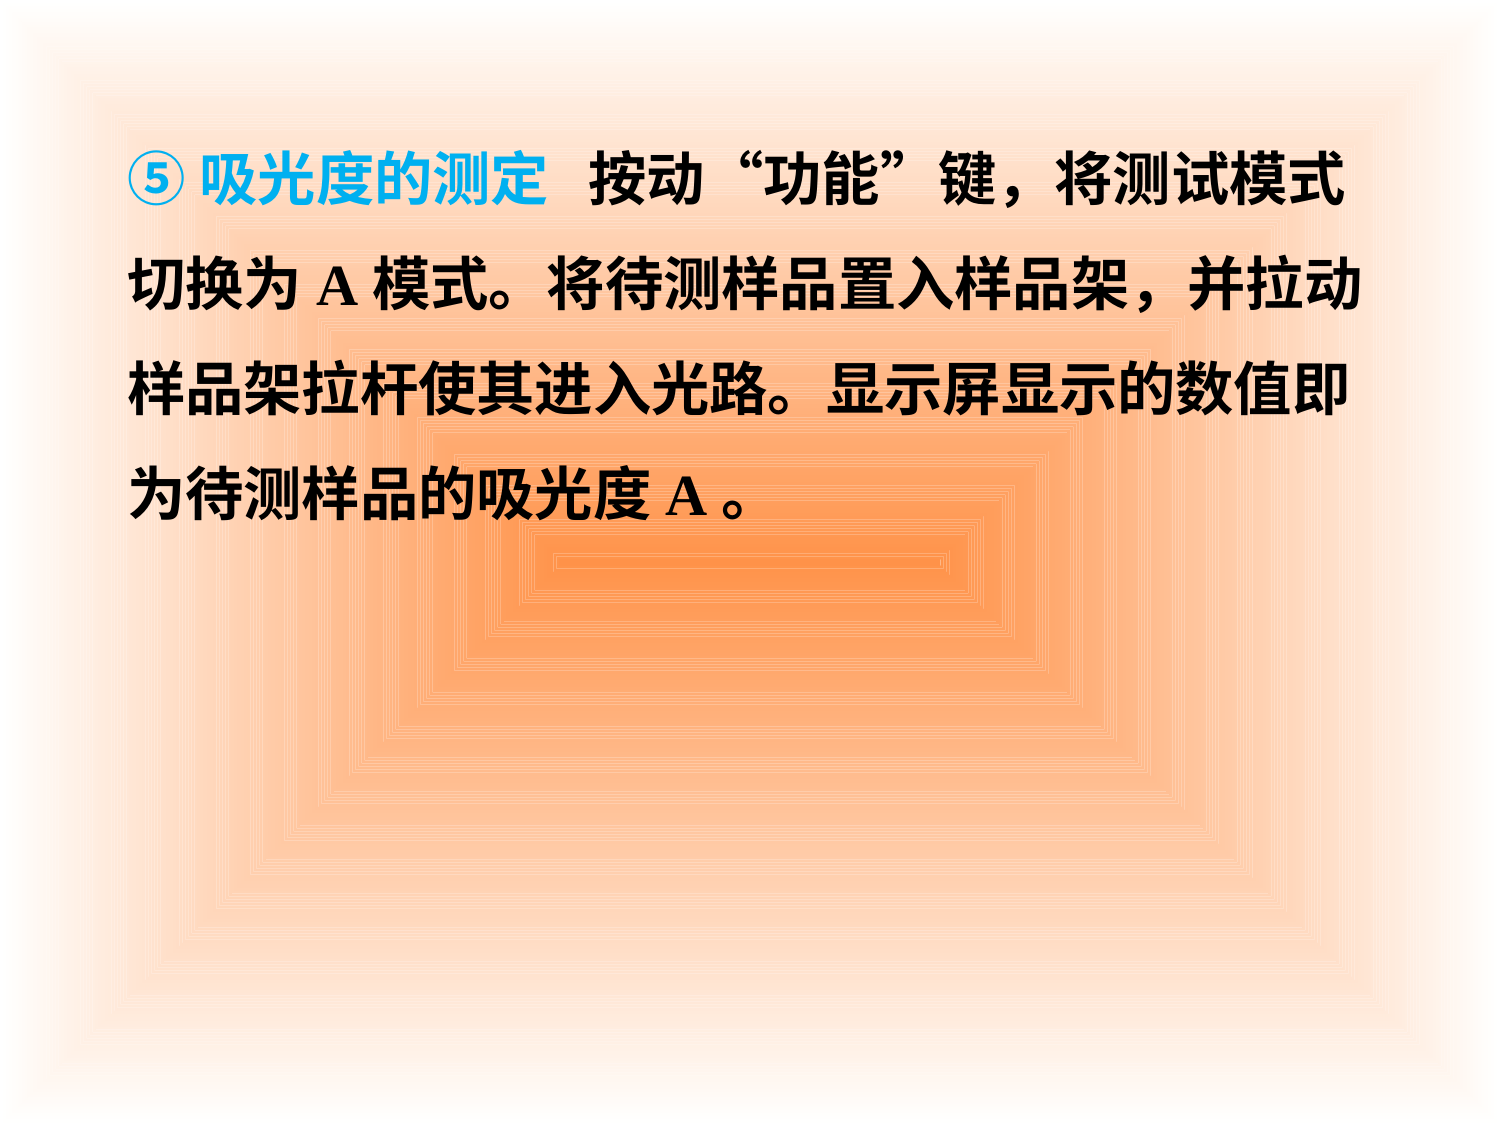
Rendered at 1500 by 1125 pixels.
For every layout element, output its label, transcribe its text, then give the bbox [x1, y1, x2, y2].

list ⑤吸光度的测定 按动“功能”键，将测试模式切换为A模式。将待测样品置入样品架，并拉动样品架拉杆使其进入光路。显示屏显示的数值即为待测样品的吸光度A。 [112, 99, 1388, 1001]
